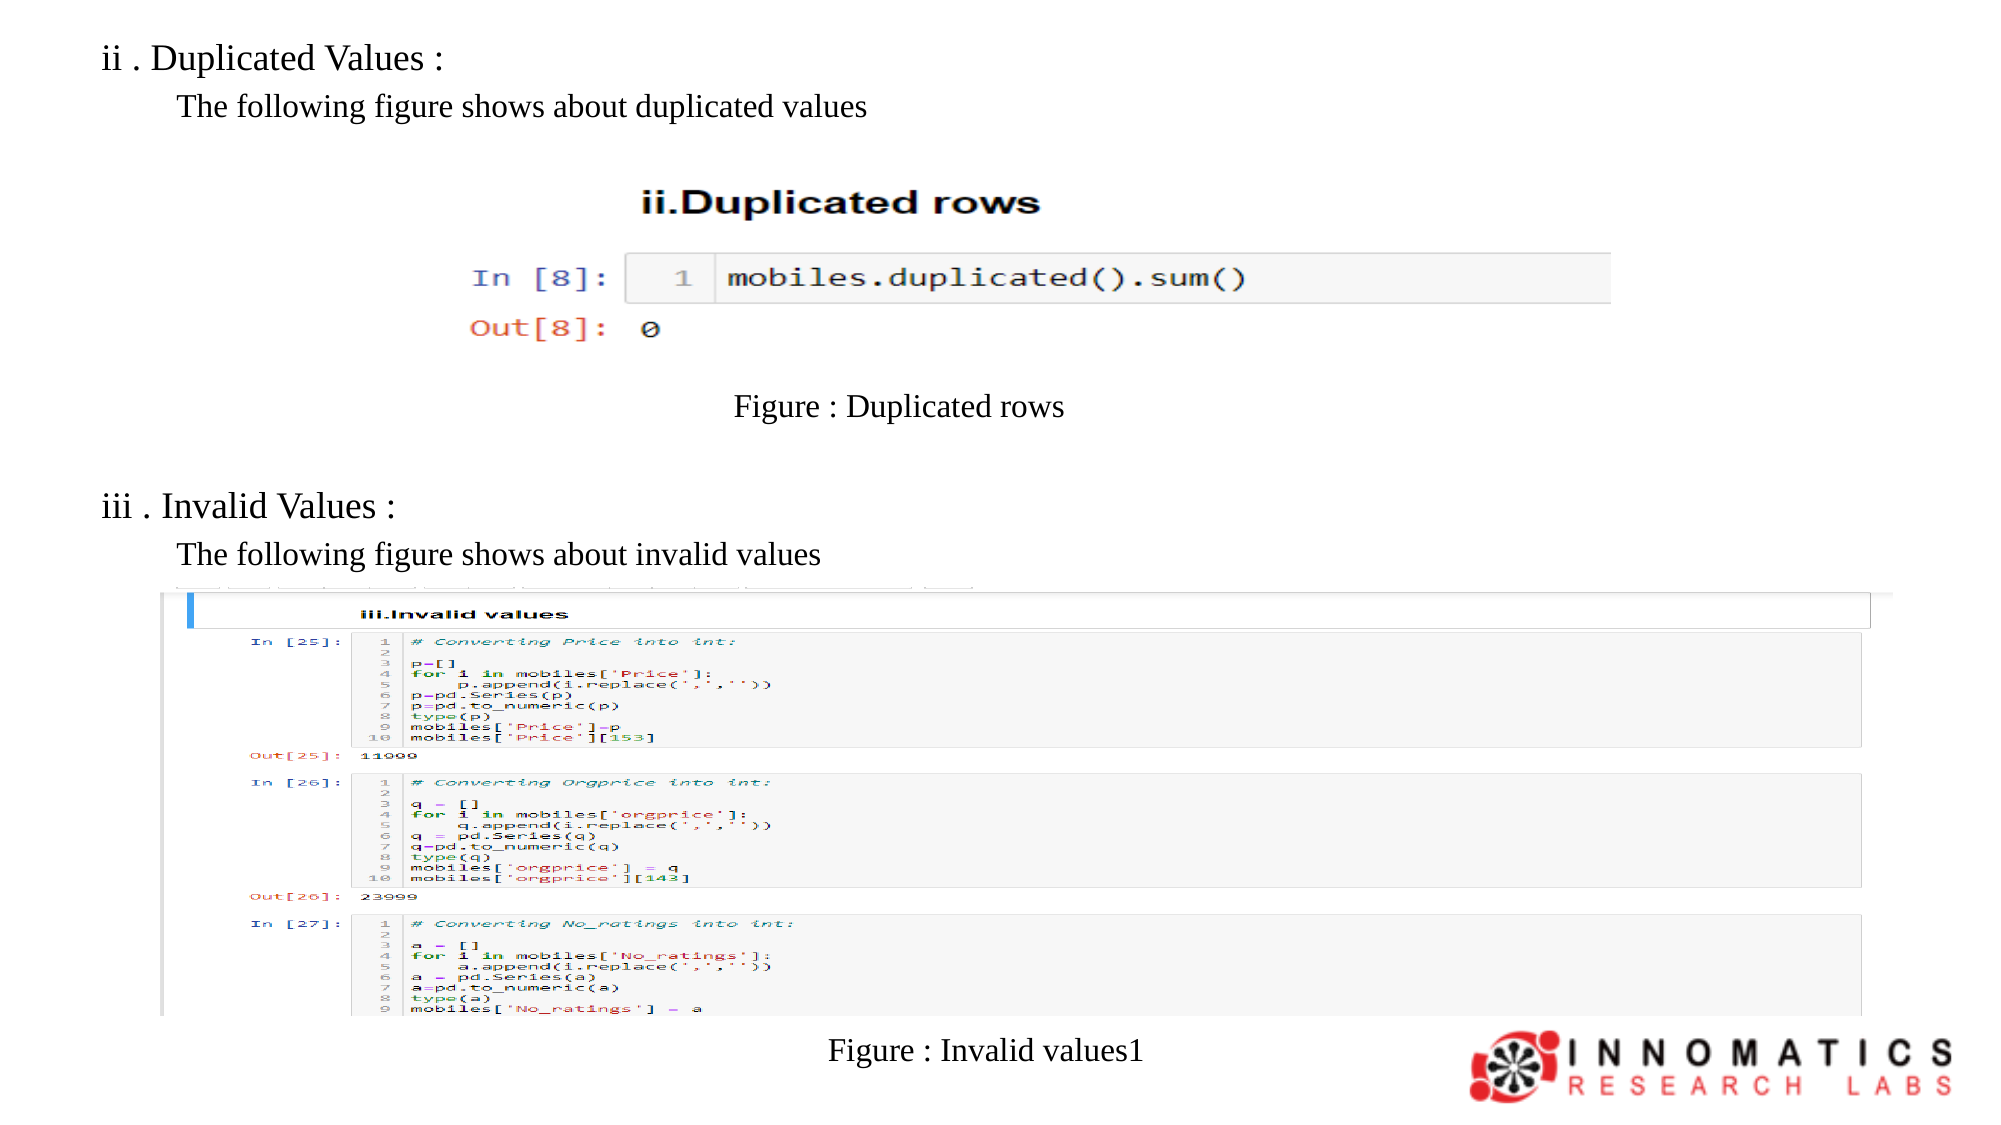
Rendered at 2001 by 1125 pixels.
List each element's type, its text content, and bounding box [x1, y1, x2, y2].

picture [160, 587, 1975, 1125]
text_box Figure : Duplicated rows [718, 405, 1081, 431]
picture [354, 125, 1611, 405]
text_box Figure : Invalid values1 [813, 1020, 1161, 1075]
list ii . Duplicated Values : The following figure shows about duplicated values iii . Invalid Values : The following figure shows about invalid values [86, 30, 1887, 1024]
